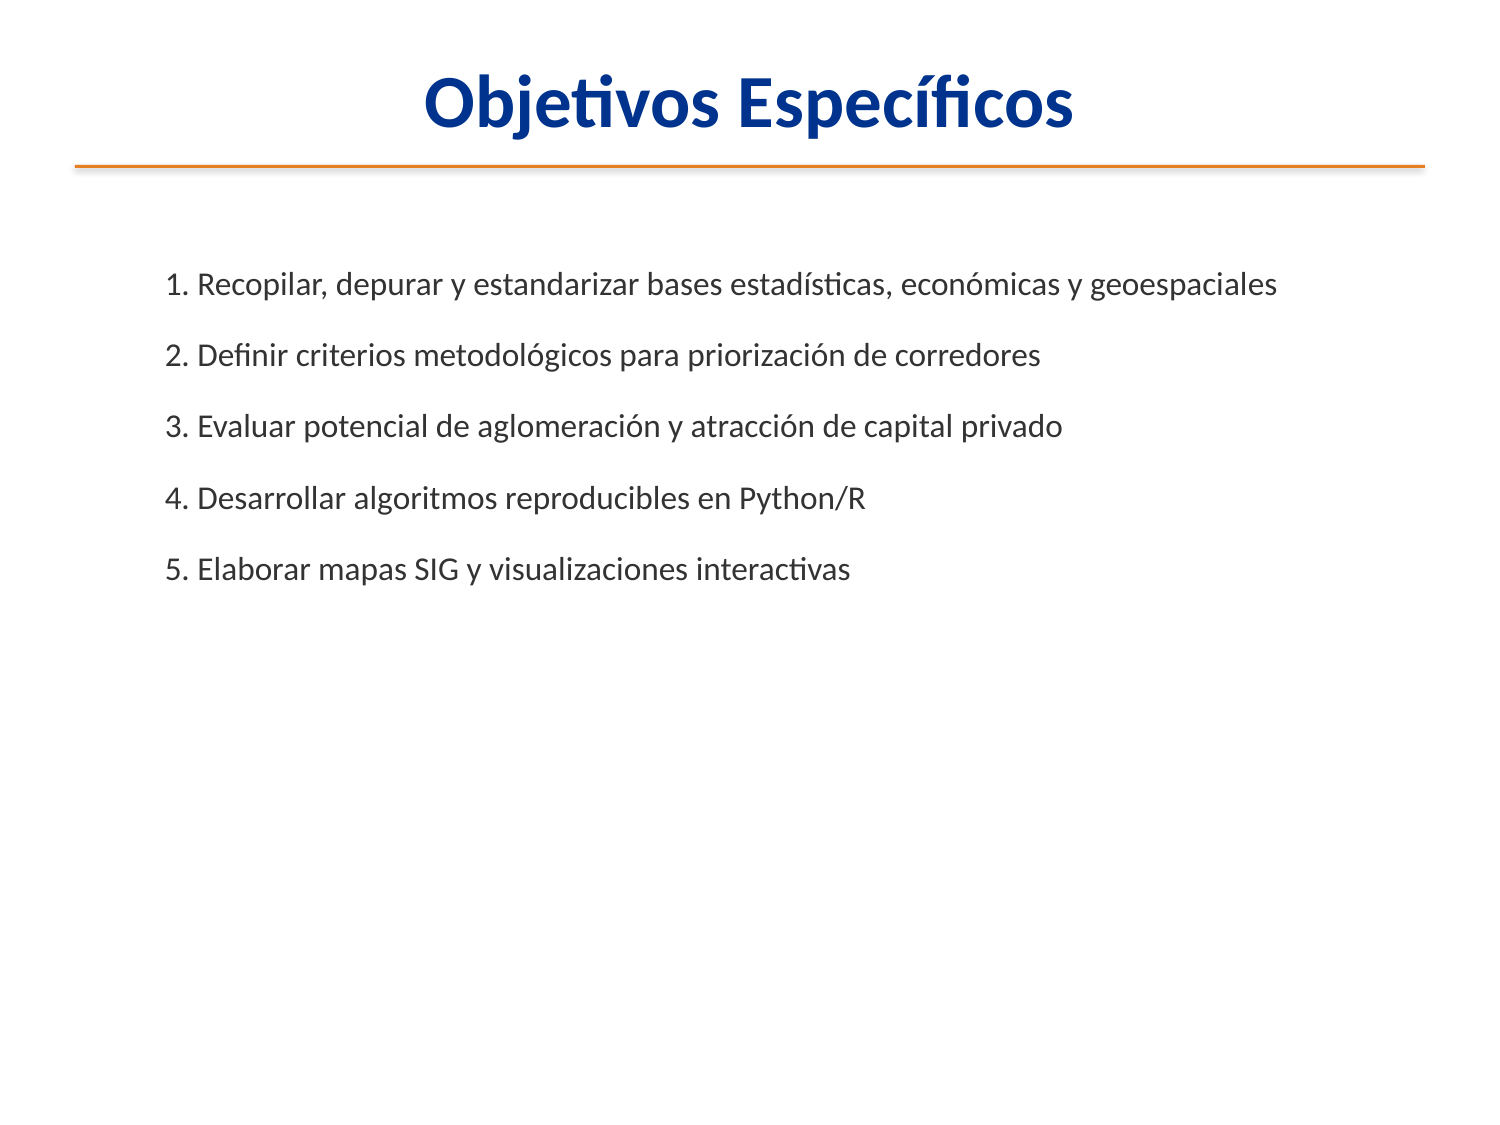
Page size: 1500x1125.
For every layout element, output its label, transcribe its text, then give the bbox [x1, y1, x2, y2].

text_box [74, 164, 1426, 169]
text_box 1. Recopilar, depurar y estandarizar bases estadísticas, económicas y geoespaciales 2. Definir criterios metodológicos para priorización de corredores 3. Evaluar potencial de aglomeración y atracción de capital privado 4. Desarrollar algoritmos reproducibles en Python/R 5. Elaborar mapas SIG y visualizaciones interactivas [149, 254, 1350, 595]
text_box Objetivos Específicos [409, 44, 1091, 150]
